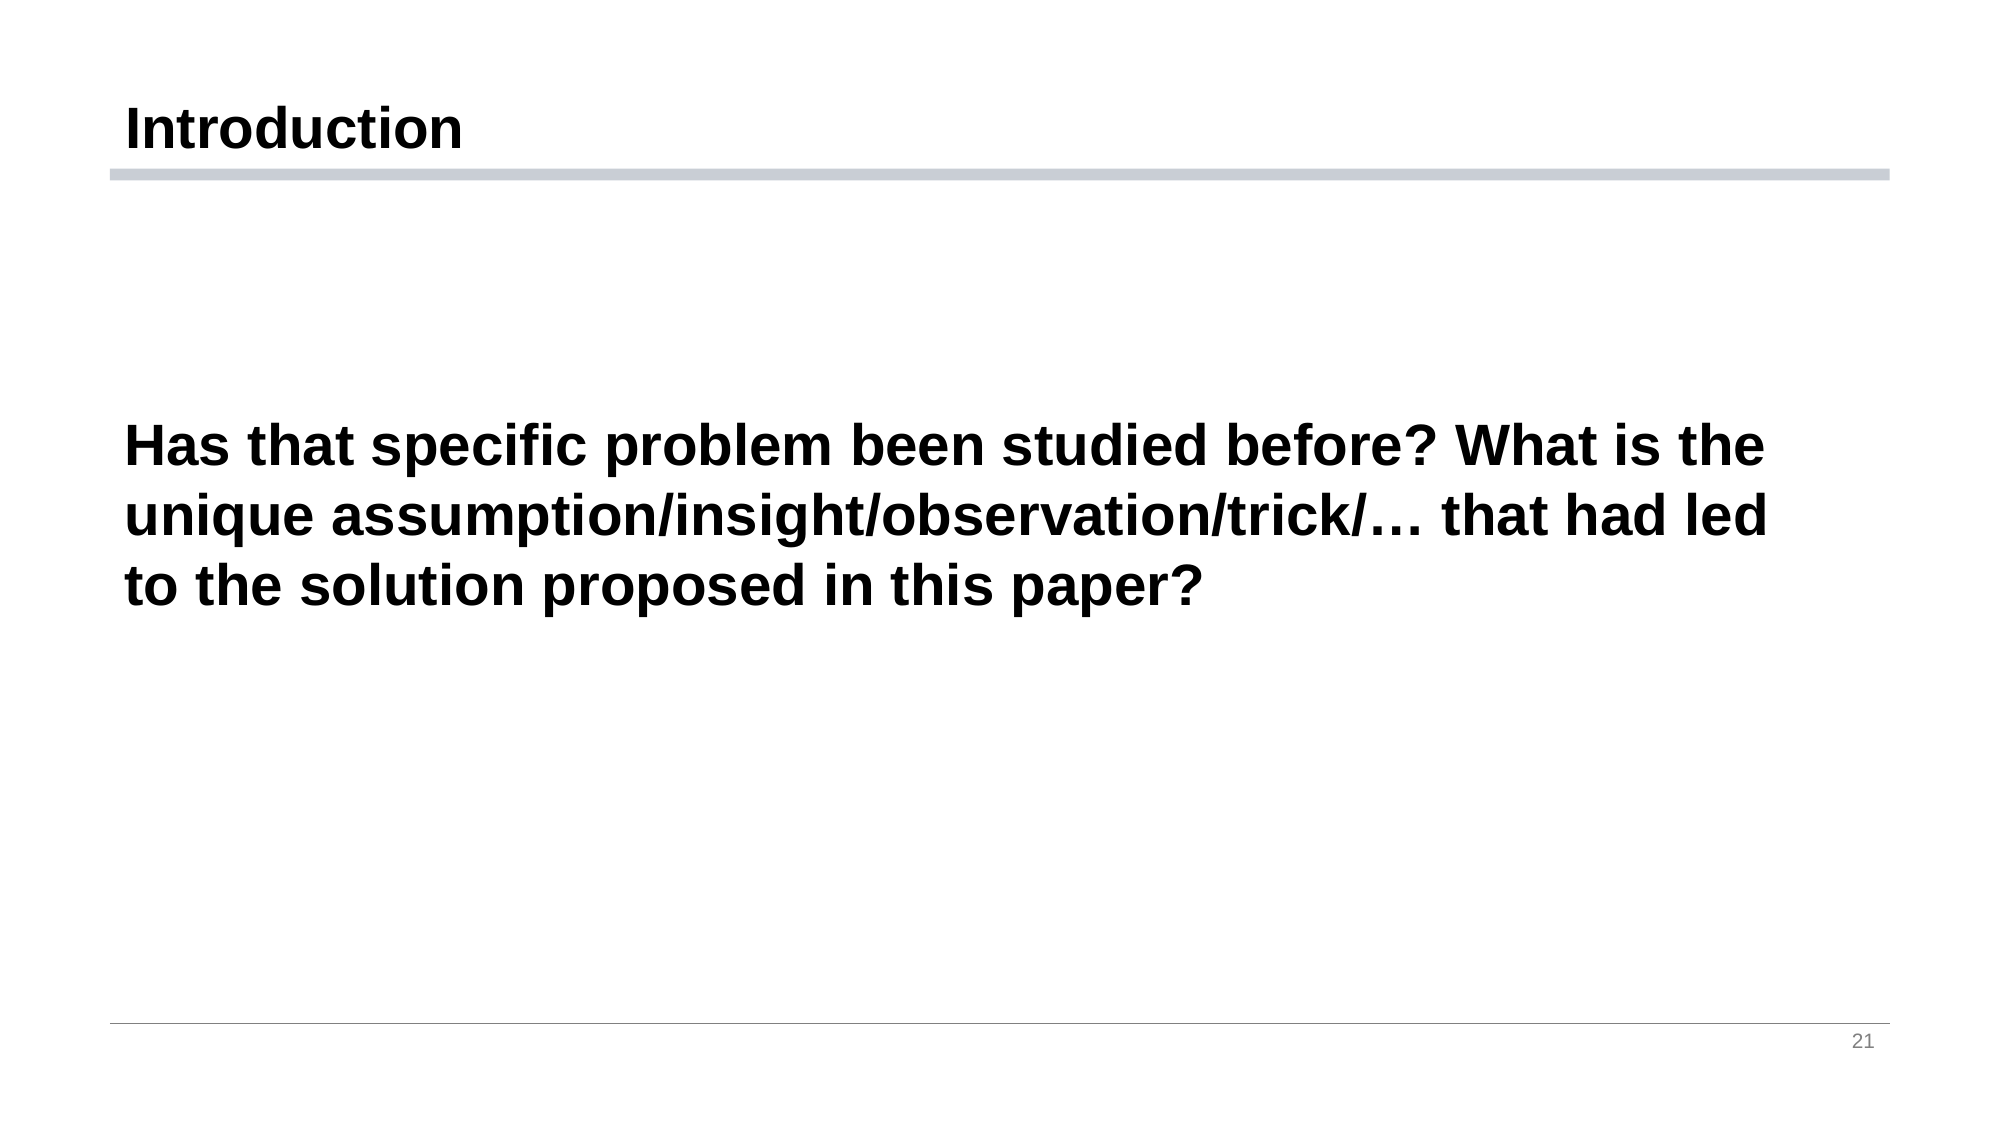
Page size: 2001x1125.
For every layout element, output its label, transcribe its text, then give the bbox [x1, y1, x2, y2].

slide_number 21 [1412, 1022, 1890, 1057]
text_box Has that specific problem been studied before? What is the unique assumption/insight/observation/trick/… that had led to the solution proposed in this paper? [109, 399, 1803, 625]
title Introduction [109, 0, 1890, 169]
